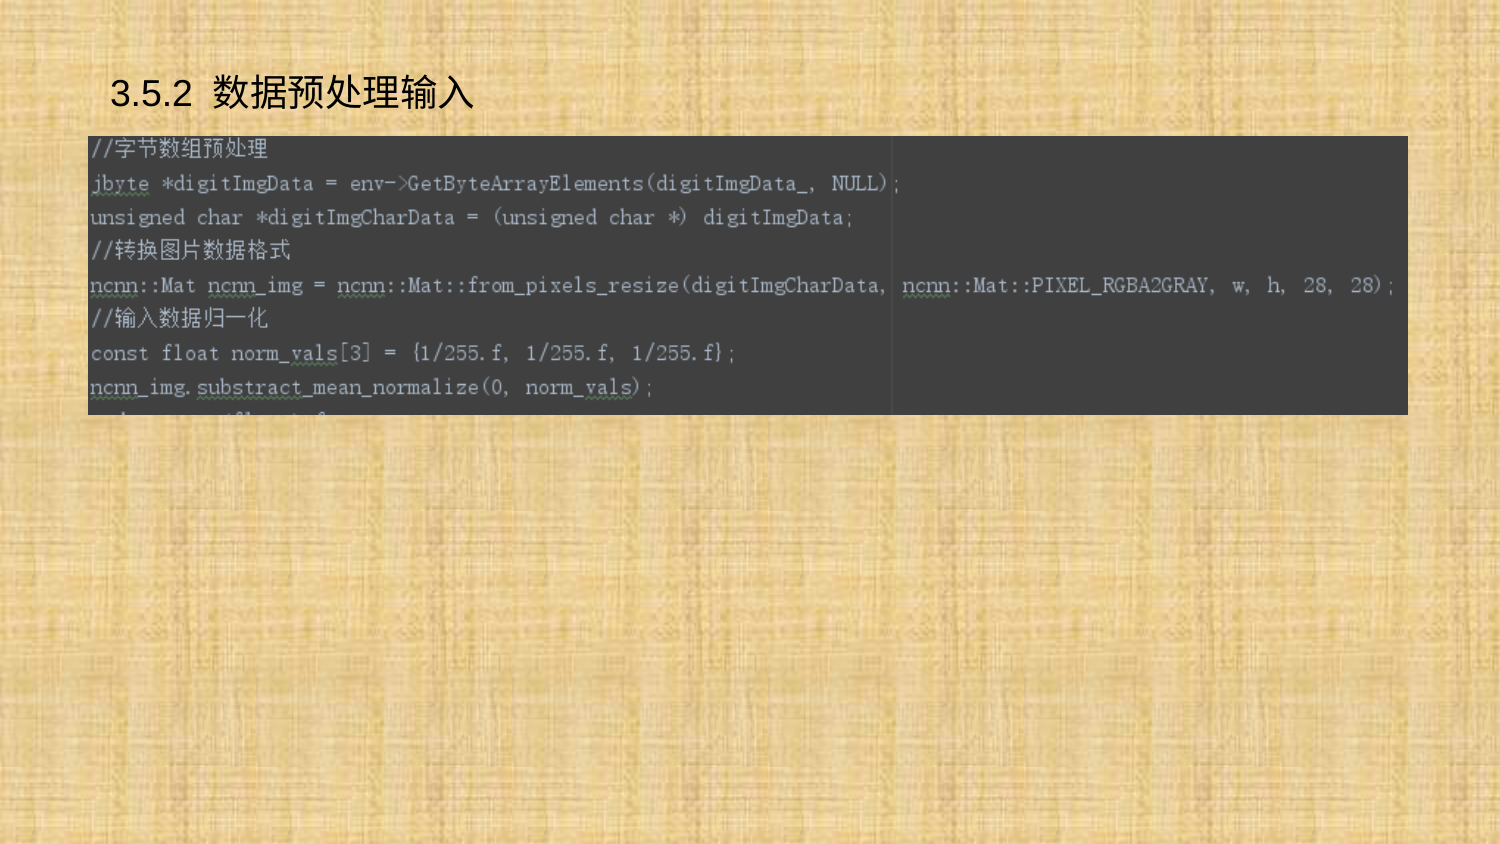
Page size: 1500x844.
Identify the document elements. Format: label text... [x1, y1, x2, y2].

picture [0, 0, 1500, 844]
text_box 3.5.2 数据预处理输入 [95, 61, 491, 122]
